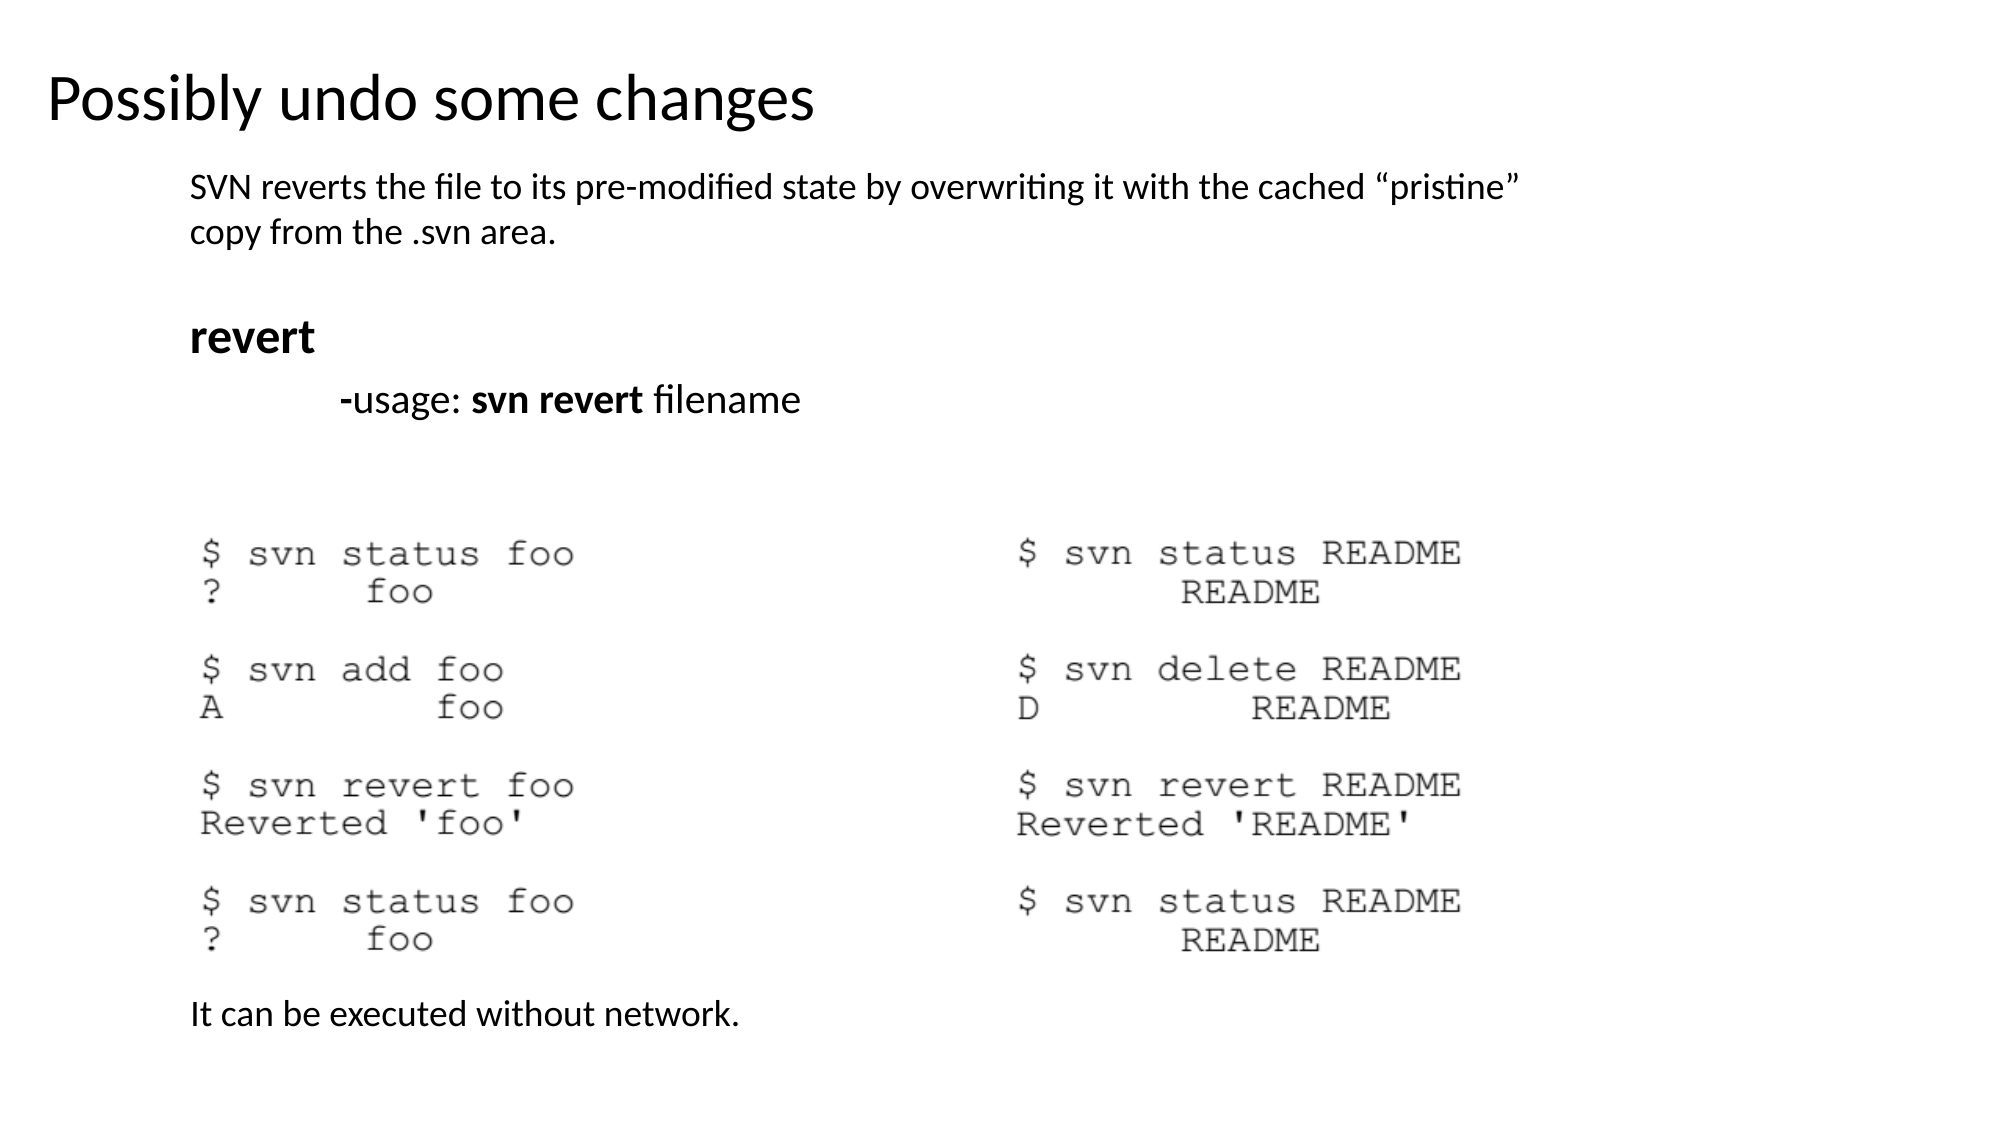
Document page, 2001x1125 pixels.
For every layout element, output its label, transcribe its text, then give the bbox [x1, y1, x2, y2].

picture [999, 481, 1516, 1000]
text_box SVN reverts the file to its pre-modified state by overwriting it with the cached “pristine” copy from the .svn area. [175, 154, 1577, 260]
text_box It can be executed without network. [175, 981, 1578, 1042]
text_box revert -usage: svn revert filename [175, 296, 1964, 432]
text_box Possibly undo some changes [32, 46, 847, 142]
picture [175, 521, 635, 961]
